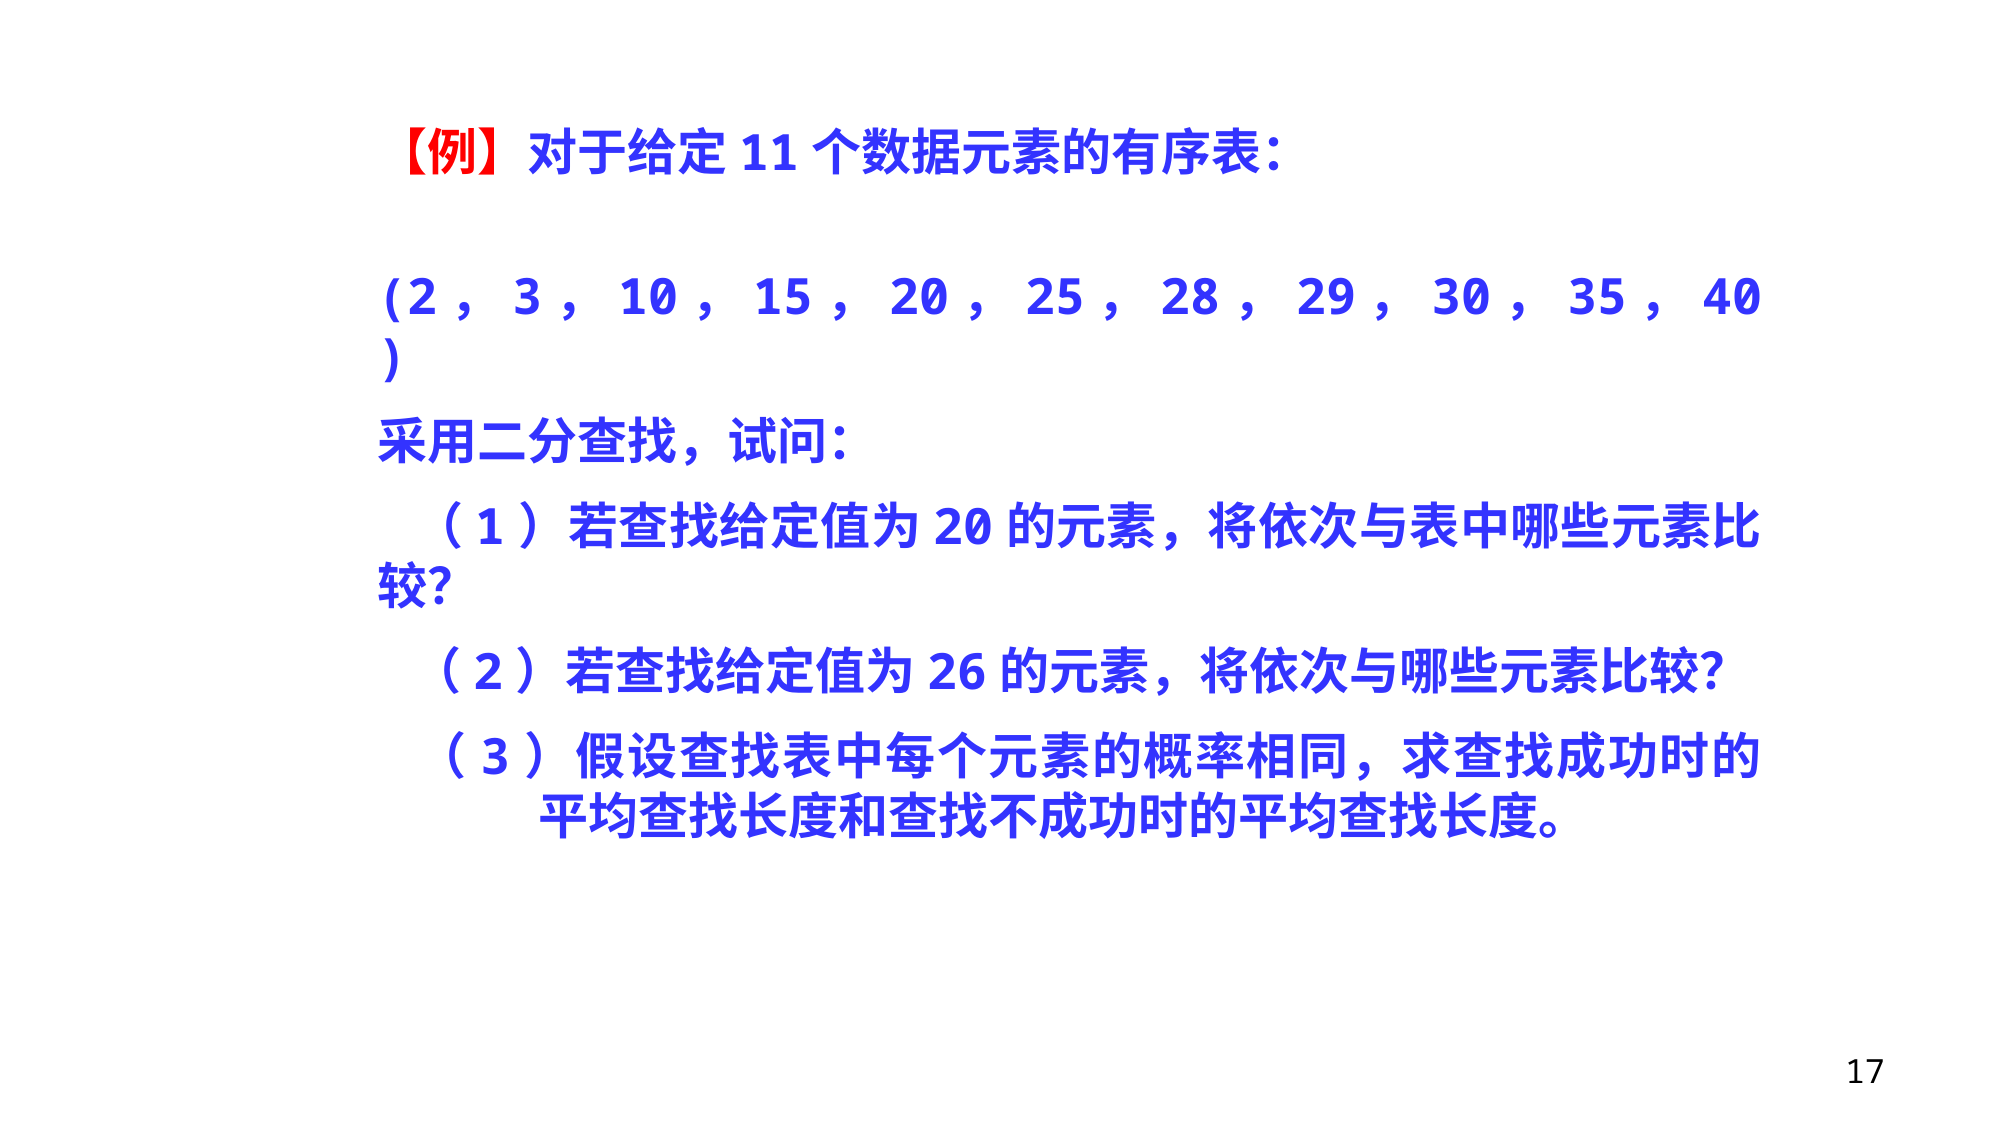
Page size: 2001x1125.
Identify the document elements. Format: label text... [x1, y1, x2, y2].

text_box 【例】对于给定11个数据元素的有序表： (2，3，10，15，20，25，28，29，30，35，40) 采用二分查找，试问： （1）若查找给定值为20的元素，将依次与表中哪些元素比较？ （2）若查找给定值为26的元素，将依次与哪些元素比较？ （3）假设查找表中每个元素的概率相同，求查找成功时的平均查找长度和查找不成功时的平均查找长度。 [362, 112, 1778, 853]
slide_number 17 [1433, 1042, 1900, 1103]
